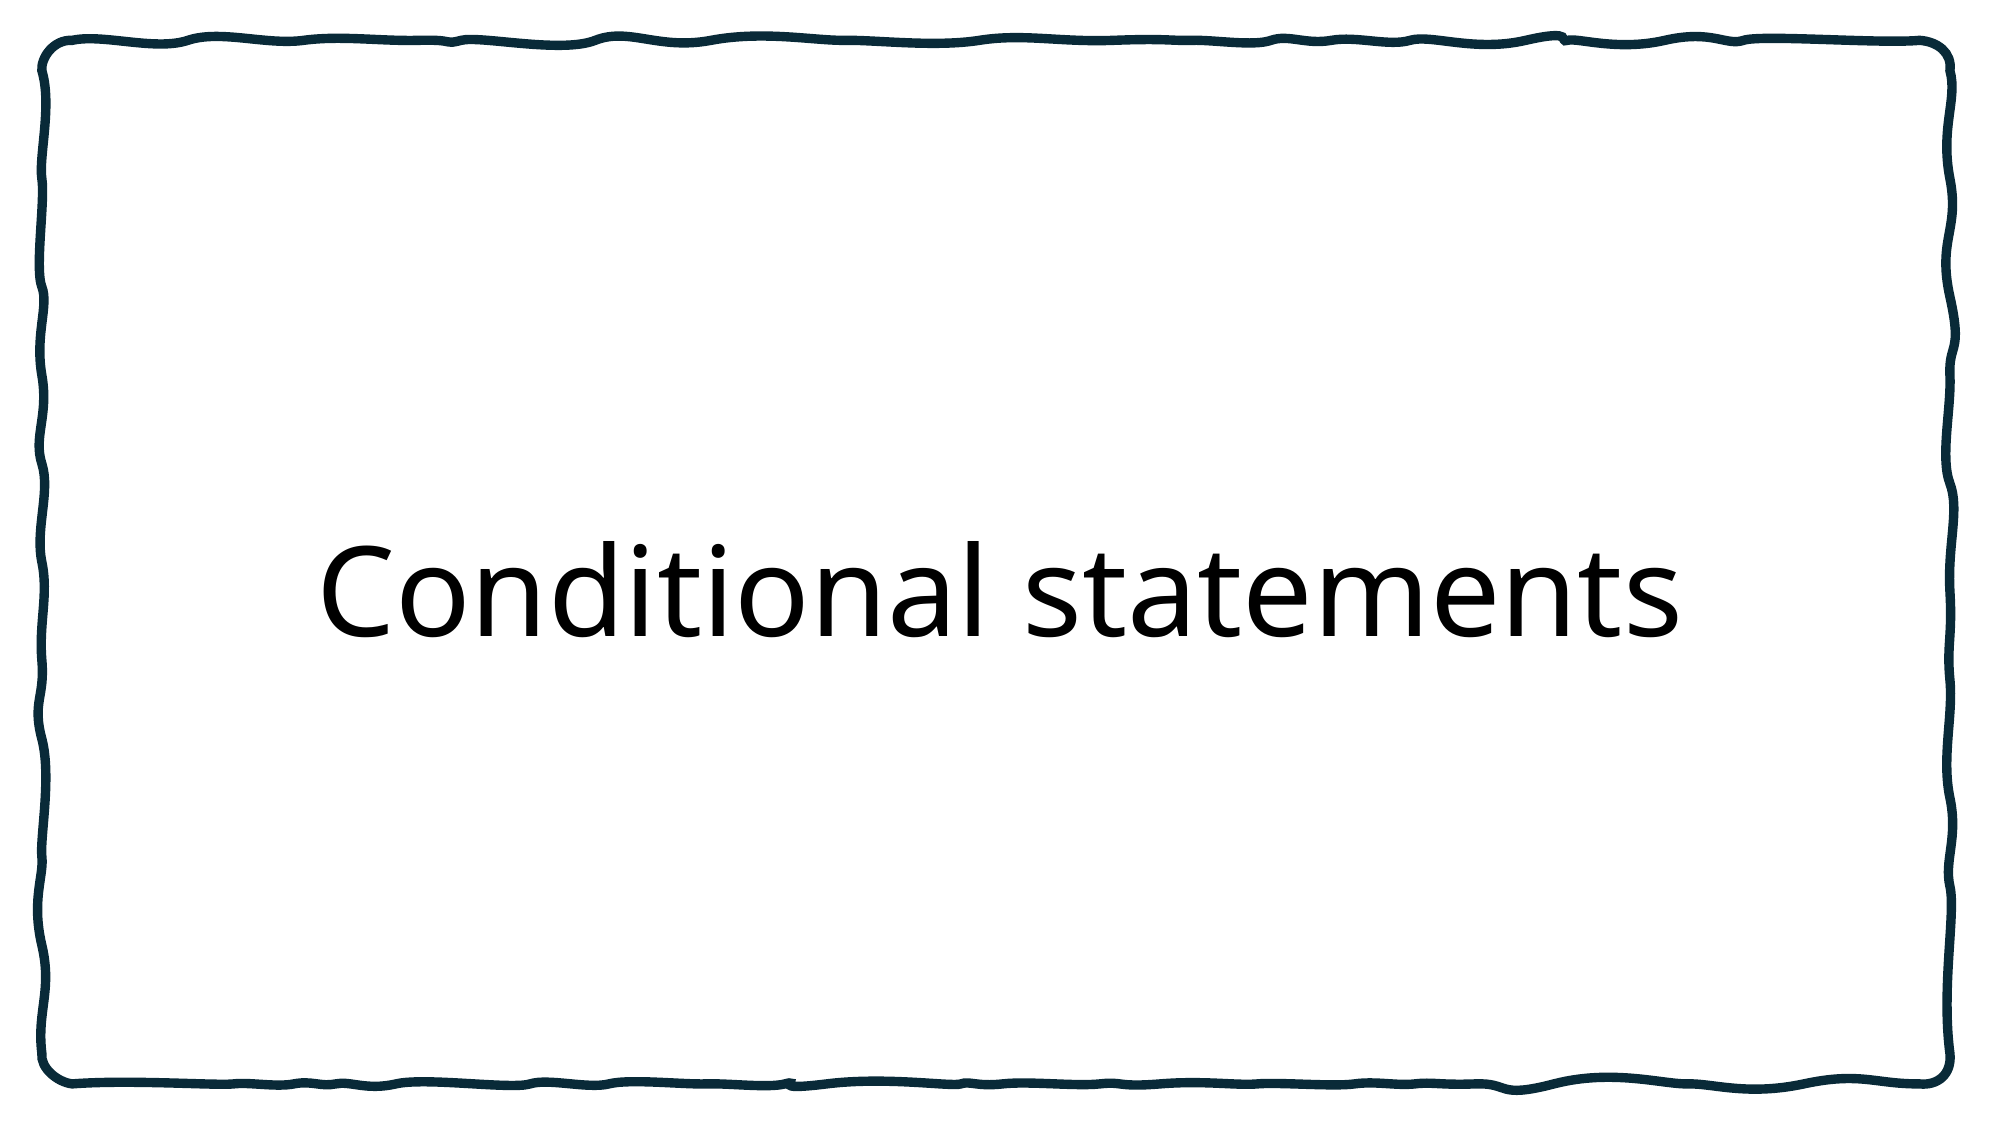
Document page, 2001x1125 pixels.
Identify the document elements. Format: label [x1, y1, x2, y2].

text_box [35, 34, 1957, 1092]
